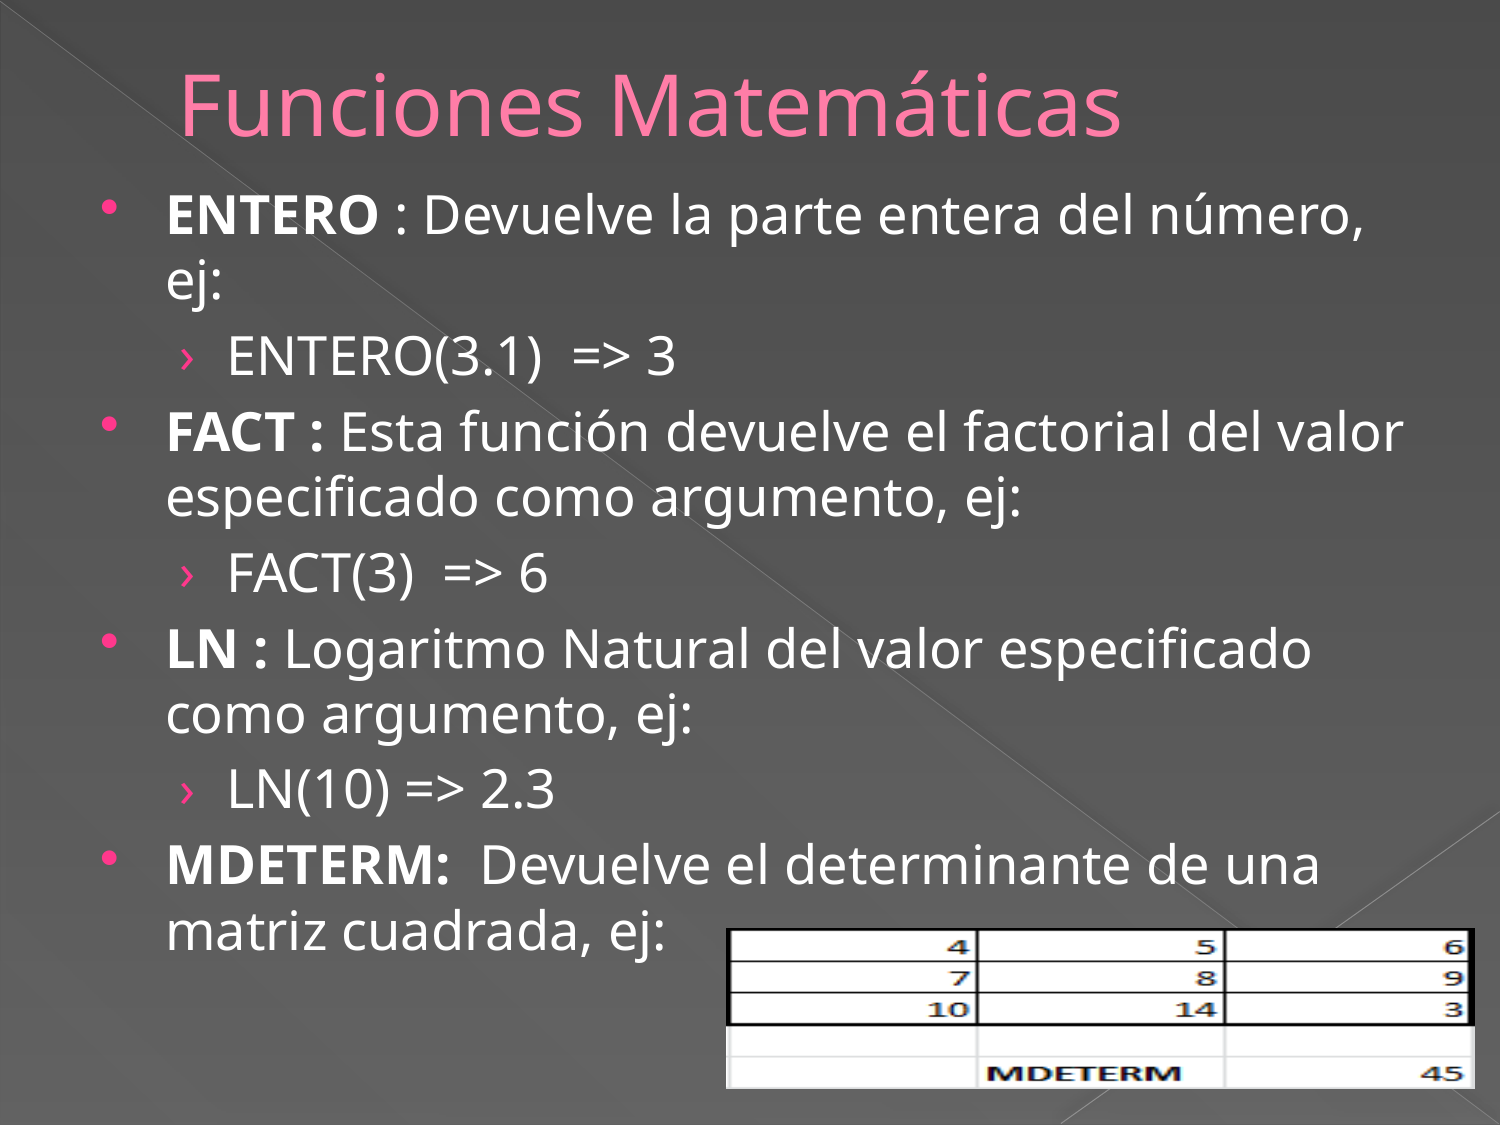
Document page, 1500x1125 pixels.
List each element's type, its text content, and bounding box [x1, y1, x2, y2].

list ENTERO : Devuelve la parte entera del número, ej: ENTERO(3.1) => 3 FACT : Esta función devuelve el factorial del valor especificado como argumento, ej: FACT(3) => 6 LN : Logaritmo Natural del valor especificado como argumento, ej: LN(10) => 2.3 MDETERM: Devuelve el determinante de una matriz cuadrada, ej: [76, 172, 1427, 1088]
title Funciones Matemáticas [76, 42, 1427, 161]
picture [726, 928, 1475, 1089]
